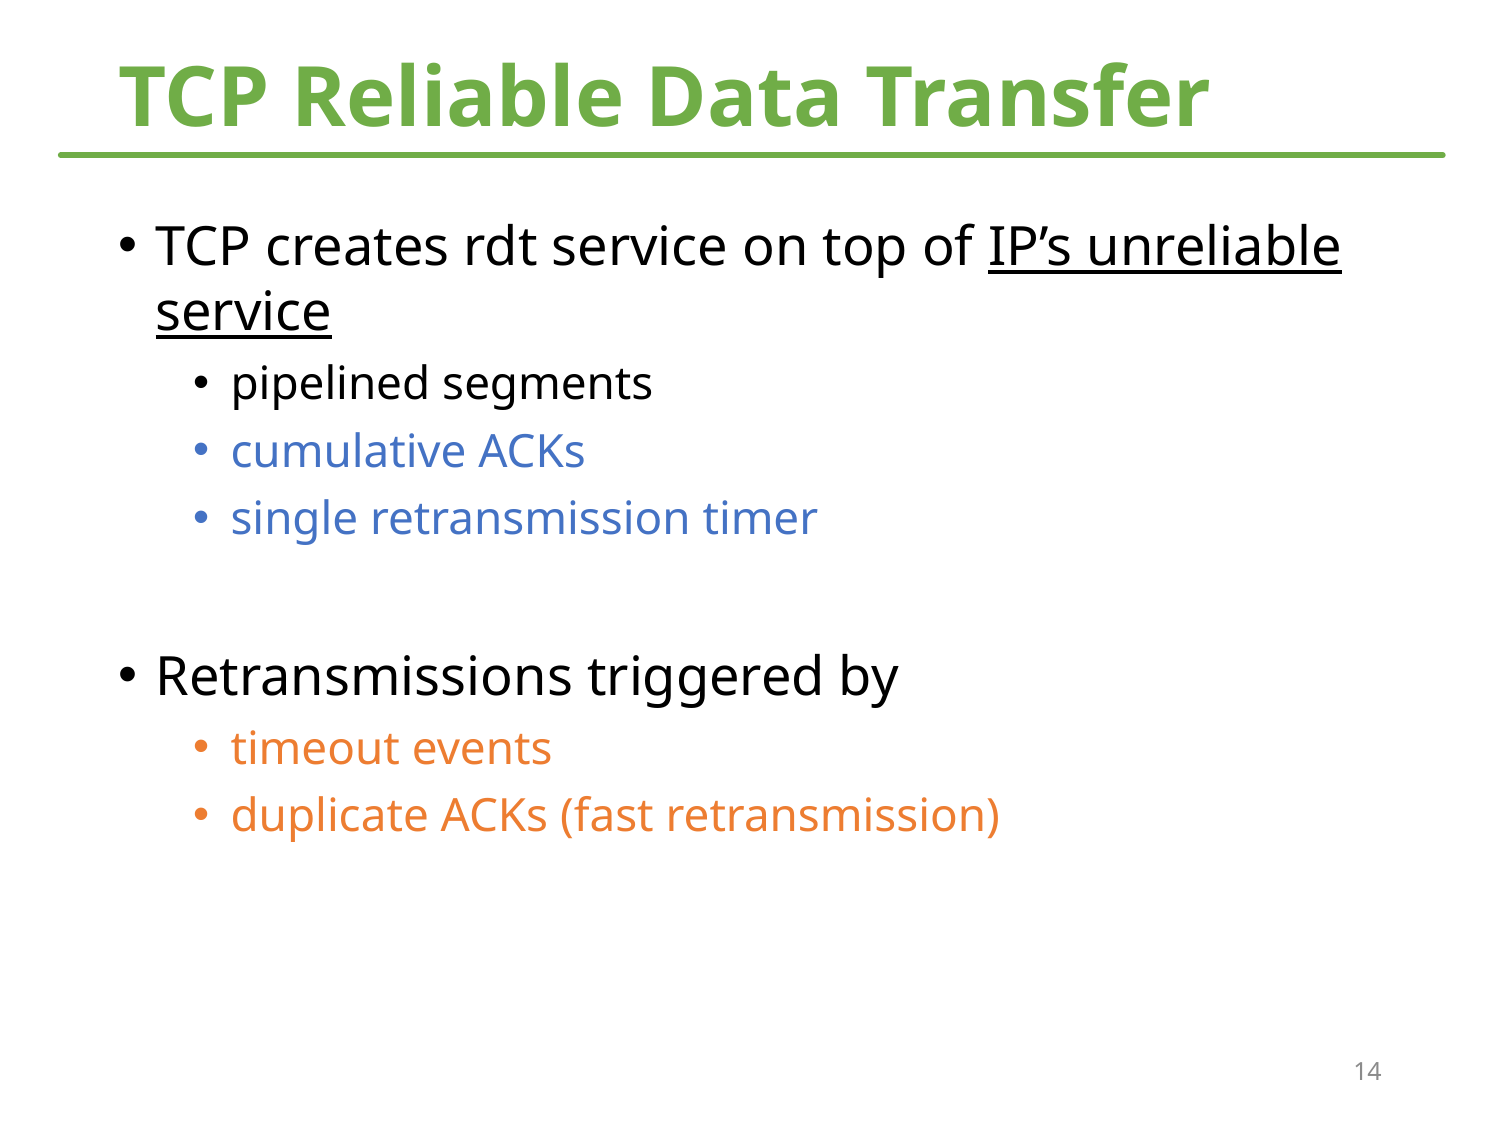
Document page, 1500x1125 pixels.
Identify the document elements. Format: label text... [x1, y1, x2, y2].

list TCP creates rdt service on top of IP’s unreliable service pipelined segments cumulative ACKs single retransmission timer Retransmissions triggered by timeout events duplicate ACKs (fast retransmission) [103, 204, 1397, 1081]
slide_number 14 [1059, 1042, 1397, 1103]
title TCP Reliable Data Transfer [103, 43, 1397, 156]
